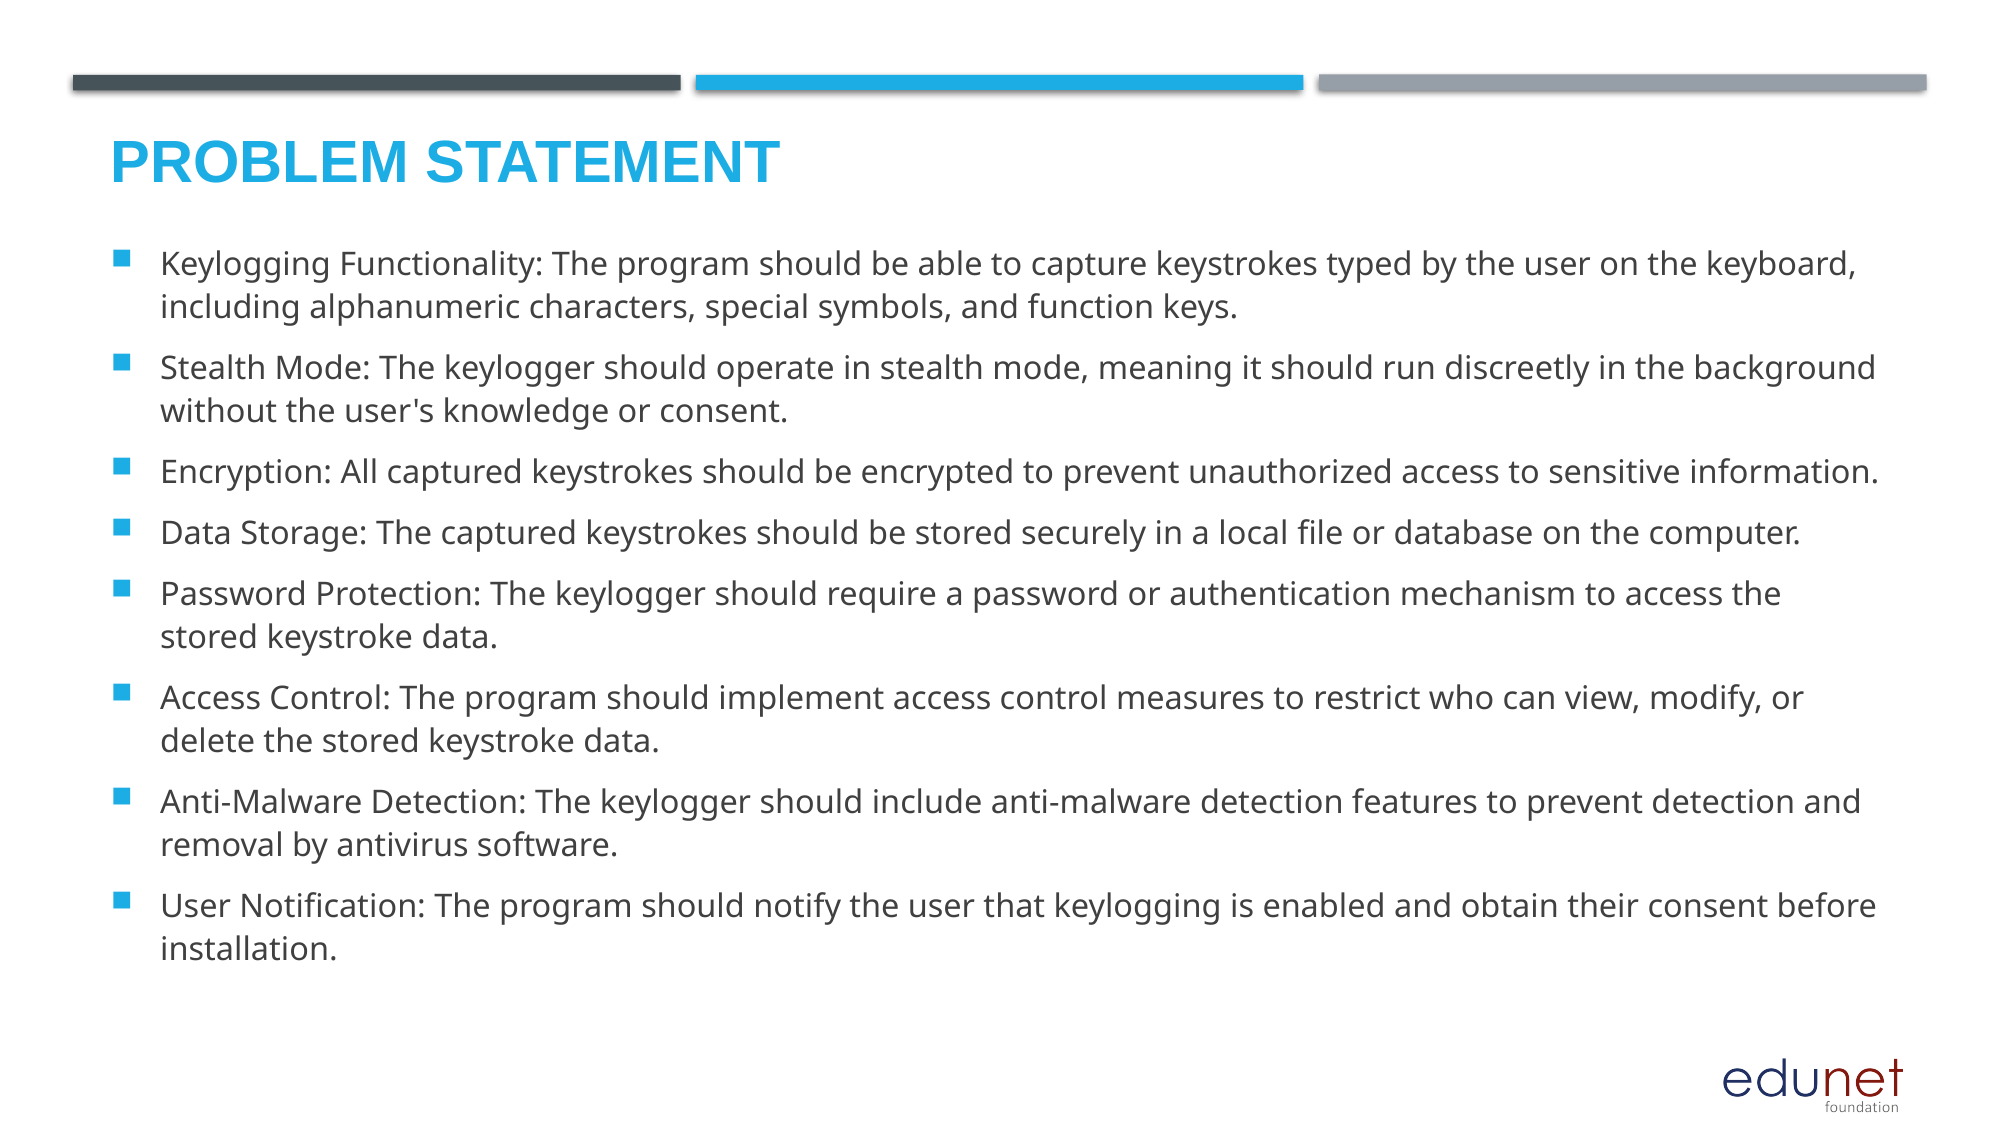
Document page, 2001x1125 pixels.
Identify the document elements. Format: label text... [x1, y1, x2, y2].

list Keylogging Functionality: The program should be able to capture keystrokes typed by the user on the keyboard, including alphanumeric characters, special symbols, and function keys. Stealth Mode: The keylogger should operate in stealth mode, meaning it should run discreetly in the background without the user's knowledge or consent. Encryption: All captured keystrokes should be encrypted to prevent unauthorized access to sensitive information. Data Storage: The captured keystrokes should be stored securely in a local file or database on the computer. Password Protection: The keylogger should require a password or authentication mechanism to access the stored keystroke data. Access Control: The program should implement access control measures to restrict who can view, modify, or delete the stored keystroke data. Anti-Malware Detection: The keylogger should include anti-malware detection features to prevent detection and removal by antivirus software. User Notification: The program should notify the user that keylogging is enabled and obtain their consent before installation. [95, 231, 1905, 999]
title Problem Statement [95, 115, 1905, 203]
picture [1719, 1056, 1905, 1116]
